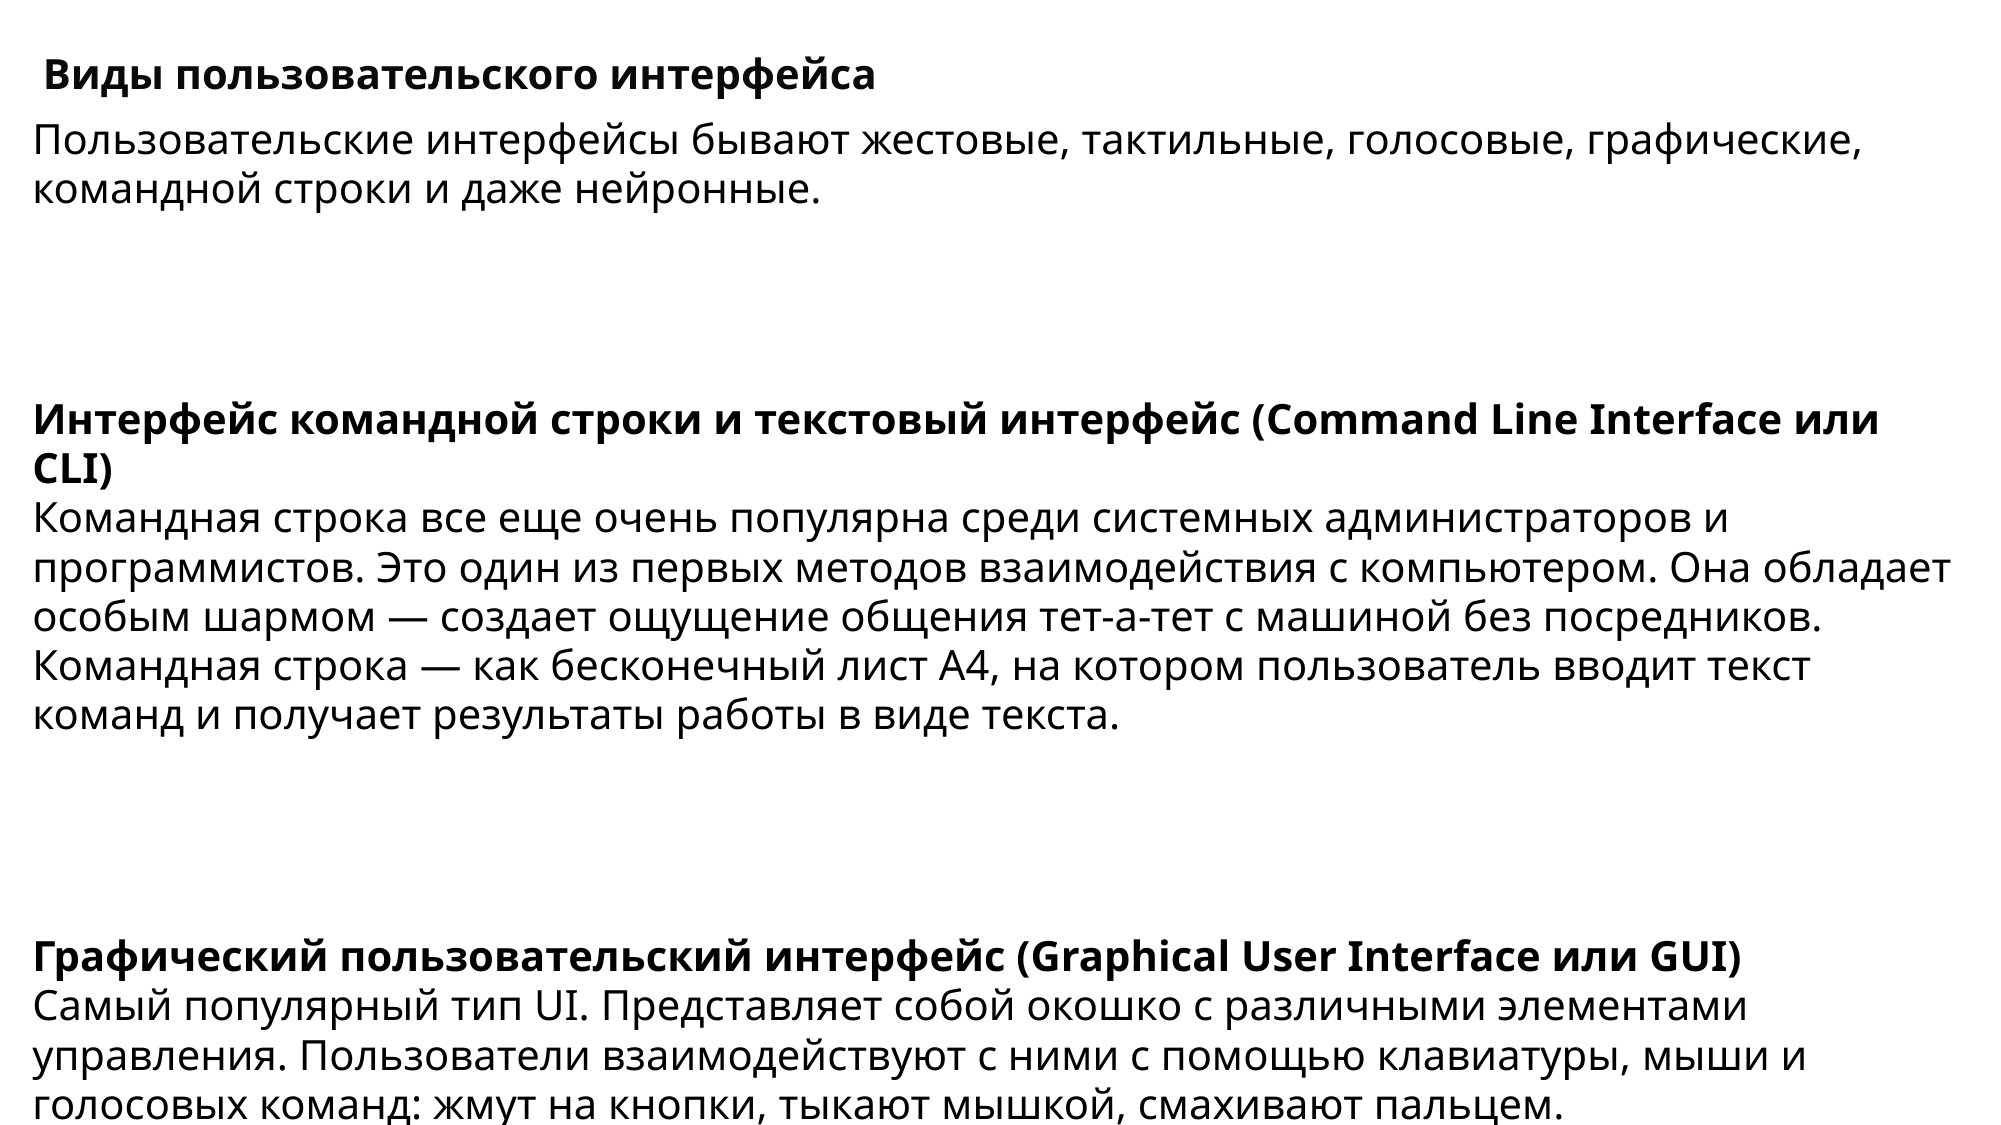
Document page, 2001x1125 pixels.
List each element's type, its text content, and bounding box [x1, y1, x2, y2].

text_box Виды пользовательского интерфейса Пользовательские интерфейсы бывают жестовые, тактильные, голосовые, графические, командной строки и даже нейронные. Интерфейс командной строки и текстовый интерфейс (Command Line Interface или CLI) Командная строка все еще очень популярна среди системных администраторов и программистов. Это один из первых методов взаимодействия с компьютером. Она обладает особым шармом — создает ощущение общения тет-а-тет с машиной без посредников. Командная строка — как бесконечный лист A4, на котором пользователь вводит текст команд и получает результаты работы в виде текста. Графический пользовательский интерфейс (Graphical User Interface или GUI) Самый популярный тип UI. Представляет собой окошко с различными элементами управления. Пользователи взаимодействуют с ними с помощью клавиатуры, мыши и голосовых команд: жмут на кнопки, тыкают мышкой, смахивают пальцем. [17, 25, 1984, 1125]
